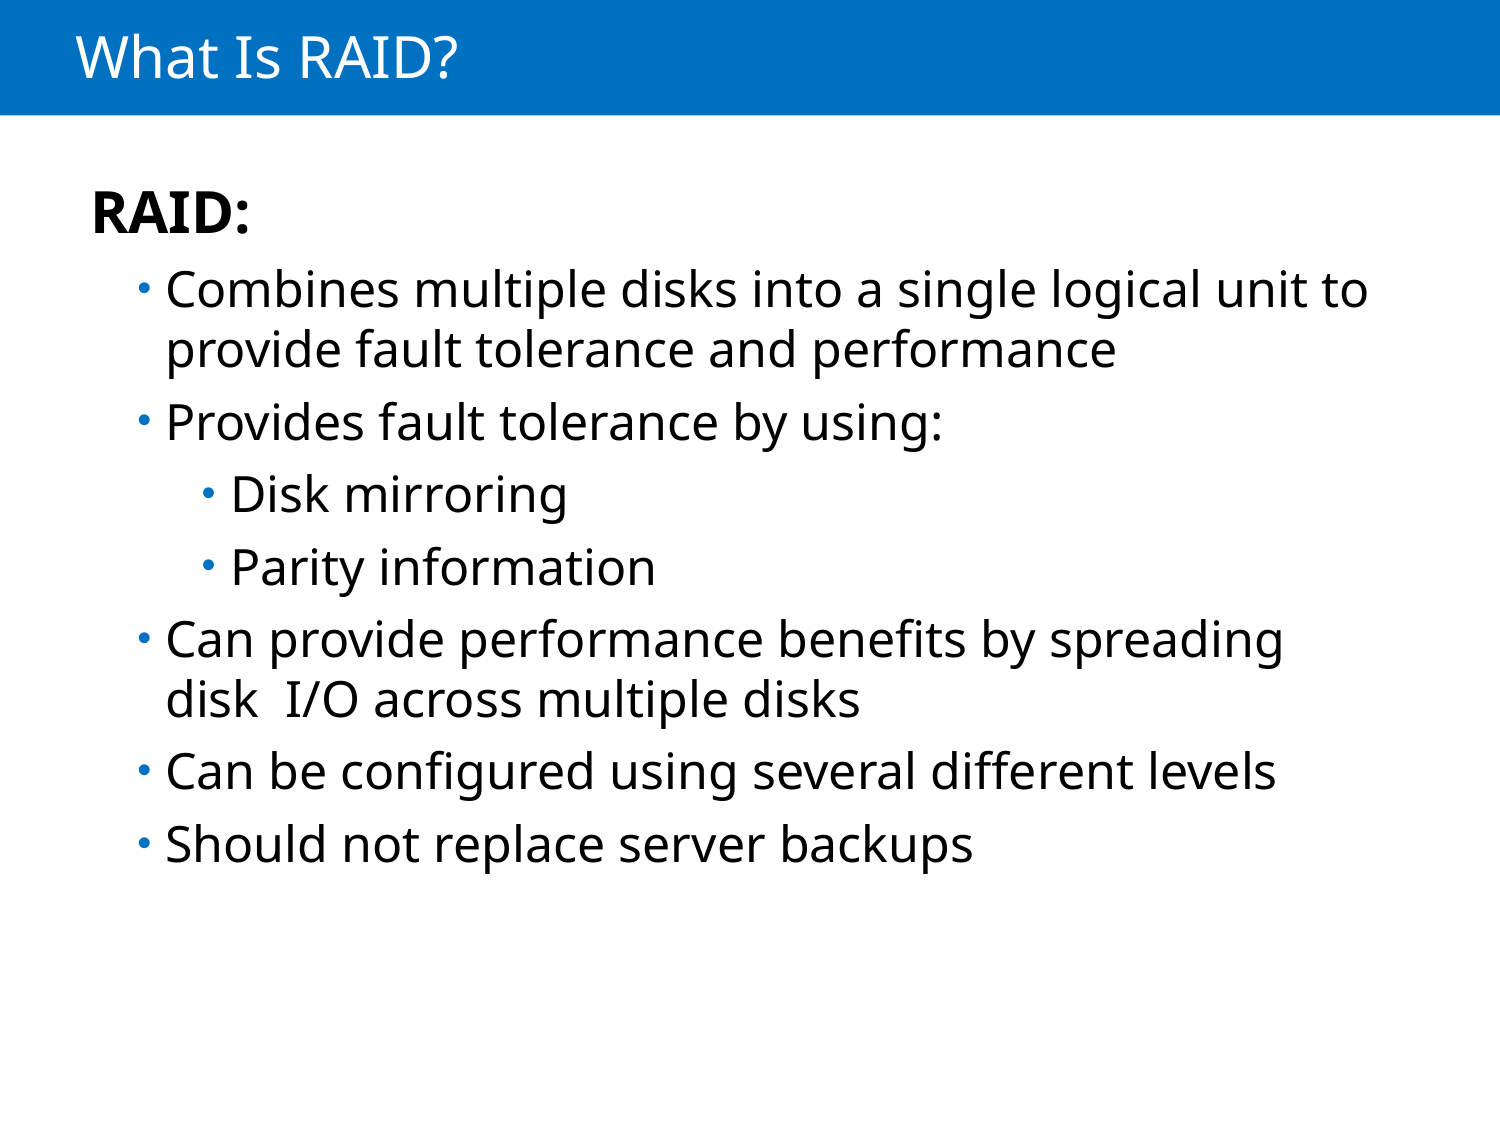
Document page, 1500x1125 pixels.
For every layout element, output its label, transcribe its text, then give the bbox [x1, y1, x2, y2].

text_box RAID: Combines multiple disks into a single logical unit to provide fault tolerance and performance Provides fault tolerance by using: Disk mirroring Parity information Can provide performance benefits by spreading disk I/O across multiple disks Can be configured using several different levels Should not replace server backups [75, 167, 1408, 1012]
title What Is RAID? [75, 0, 1351, 122]
